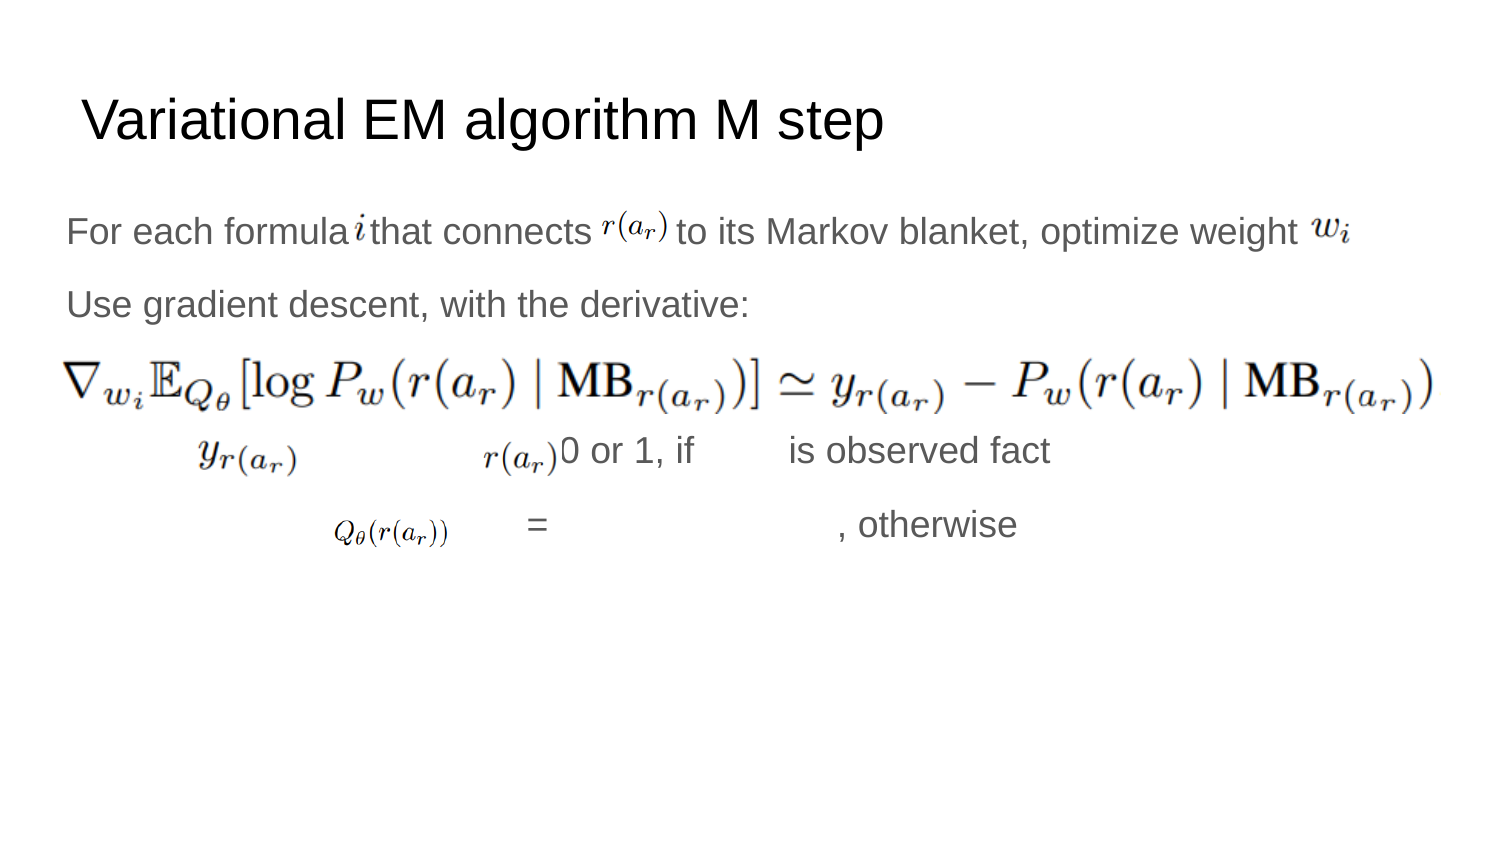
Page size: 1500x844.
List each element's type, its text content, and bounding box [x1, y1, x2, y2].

picture [58, 352, 1442, 414]
picture [600, 208, 671, 244]
picture [482, 438, 562, 478]
title Variational EM algorithm M step [51, 72, 1449, 167]
picture [1308, 214, 1355, 244]
picture [351, 211, 370, 241]
picture [194, 438, 298, 478]
list For each formula that connects to its Markov blanket, optimize weight Use gradient descent, with the derivative: = 0 or 1, if is observed fact = , otherwise [51, 189, 1484, 815]
picture [332, 515, 450, 551]
